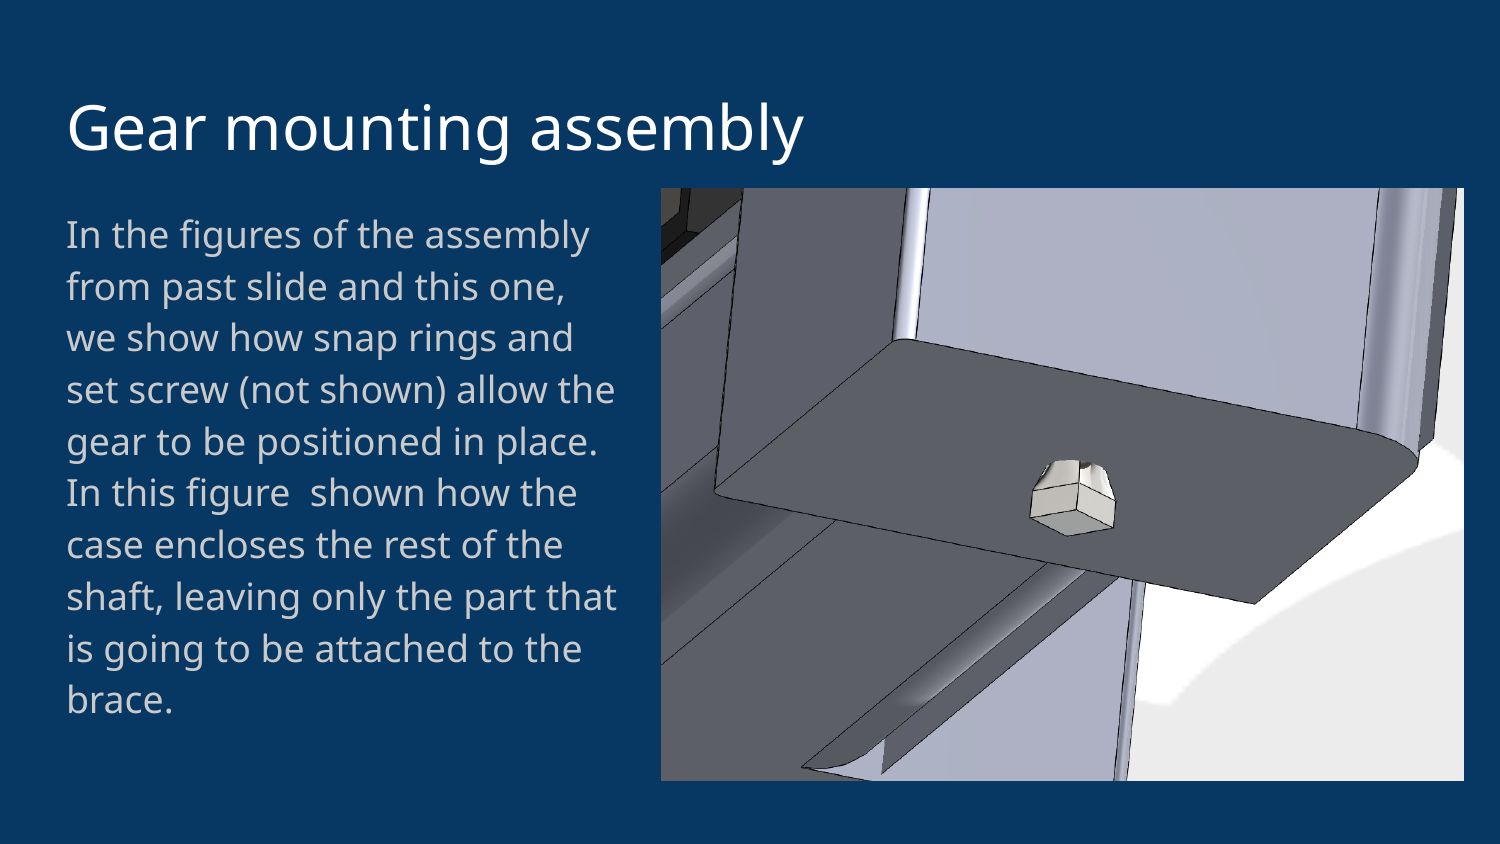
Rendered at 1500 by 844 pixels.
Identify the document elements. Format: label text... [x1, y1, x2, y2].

list In the figures of the assembly from past slide and this one, we show how snap rings and set screw (not shown) allow the gear to be positioned in place. In this figure shown how the case encloses the rest of the shaft, leaving only the part that is going to be attached to the brace. [51, 189, 635, 769]
title Gear mounting assembly [51, 72, 1449, 167]
picture [660, 188, 1464, 782]
